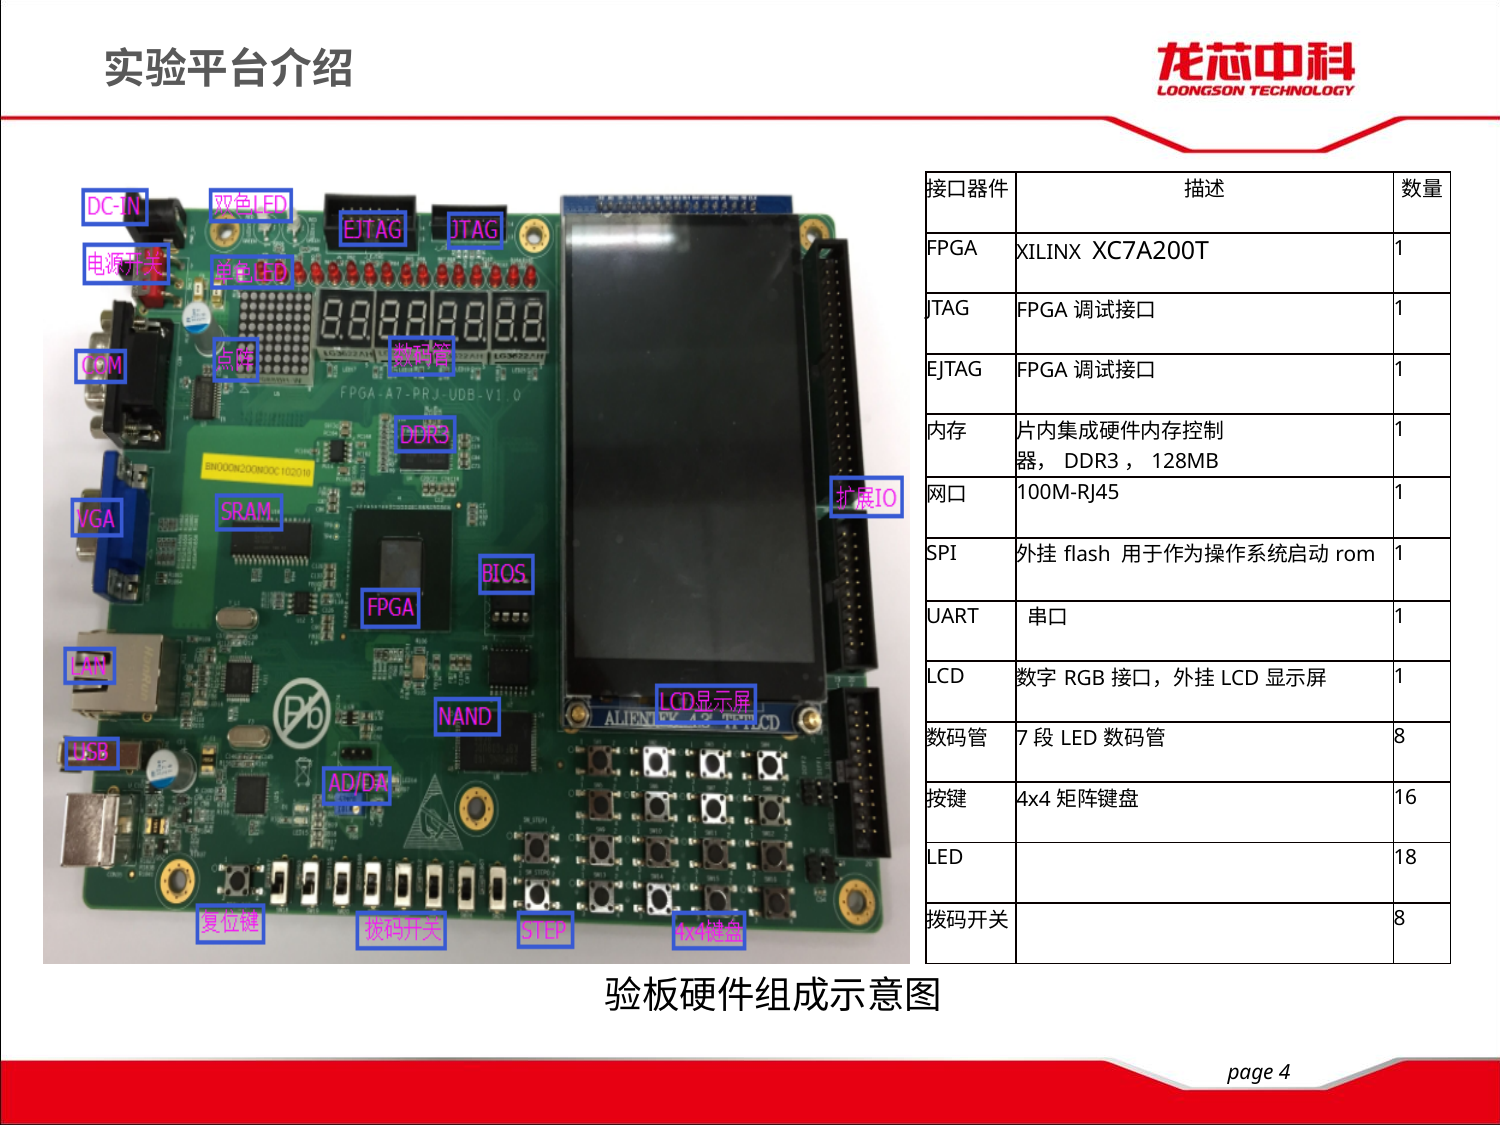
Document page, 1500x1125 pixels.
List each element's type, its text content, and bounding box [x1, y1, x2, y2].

table_cell 4x4矩阵键盘 [1017, 783, 1393, 842]
table_cell 1 [1394, 539, 1450, 600]
table_cell LED [927, 843, 1015, 902]
table_cell LCD [927, 662, 1015, 721]
table_cell 1 [1394, 294, 1450, 353]
table_header 数量 [1394, 173, 1450, 232]
text_box 验板硬件组成示意图 [340, 964, 1206, 1024]
table_cell 数码管 [927, 723, 1015, 781]
table_cell 100M-RJ45 [1017, 478, 1393, 537]
table_cell [1017, 904, 1393, 963]
table_cell 1 [1394, 415, 1450, 476]
table_cell 片内集成硬件内存控制器，DDR3，128MB [1017, 415, 1393, 476]
table_cell 18 [1394, 843, 1450, 902]
title 实验平台介绍 [88, 30, 1022, 103]
table_cell 串口 [1017, 602, 1393, 660]
table_header 接口器件 [927, 173, 1015, 232]
table_cell FPGA调试接口 [1017, 355, 1393, 413]
table_header 描述 [1017, 173, 1393, 232]
table_cell 1 [1394, 355, 1450, 413]
table_cell 拨码开关 [927, 904, 1015, 963]
table_cell 网口 [927, 478, 1015, 537]
table_cell XILINX XC7A200T [1017, 234, 1393, 292]
text_box page [955, 1051, 1306, 1125]
table_cell [1017, 843, 1393, 902]
table_cell SPI [927, 539, 1015, 600]
table_cell 1 [1394, 234, 1450, 292]
table_cell FPGA调试接口 [1017, 294, 1393, 353]
table_cell 7段LED数码管 [1017, 723, 1393, 781]
table_cell 16 [1394, 783, 1450, 842]
table_cell 8 [1394, 904, 1450, 963]
table_cell EJTAG [927, 355, 1015, 413]
picture [0, 0, 1500, 1125]
table_cell 8 [1394, 723, 1450, 781]
table_cell FPGA [927, 234, 1015, 292]
table_cell 内存 [927, 415, 1015, 476]
table_cell 1 [1394, 662, 1450, 721]
table_cell 数字RGB接口，外挂LCD显示屏 [1017, 662, 1393, 721]
table_cell 1 [1394, 478, 1450, 537]
table_cell 外挂flash 用于作为操作系统启动rom [1017, 539, 1393, 600]
table_cell JTAG [927, 294, 1015, 353]
table_cell UART [927, 602, 1015, 660]
table_cell 按键 [927, 783, 1015, 842]
table_cell 1 [1394, 602, 1450, 660]
